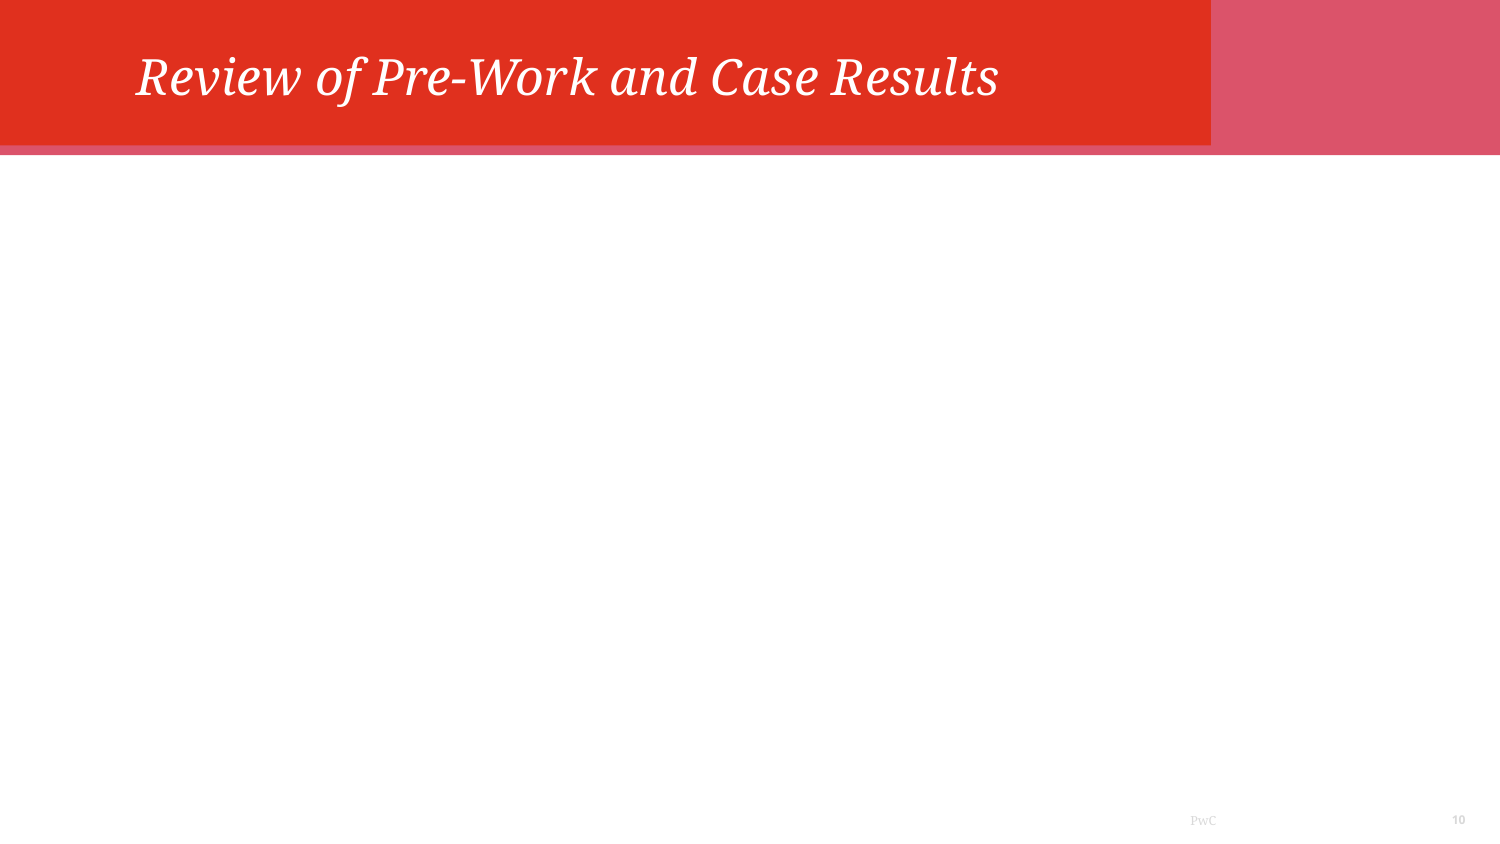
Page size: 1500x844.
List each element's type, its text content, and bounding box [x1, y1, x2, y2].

text_box Review of Pre-Work and Case Results [136, 45, 1208, 100]
